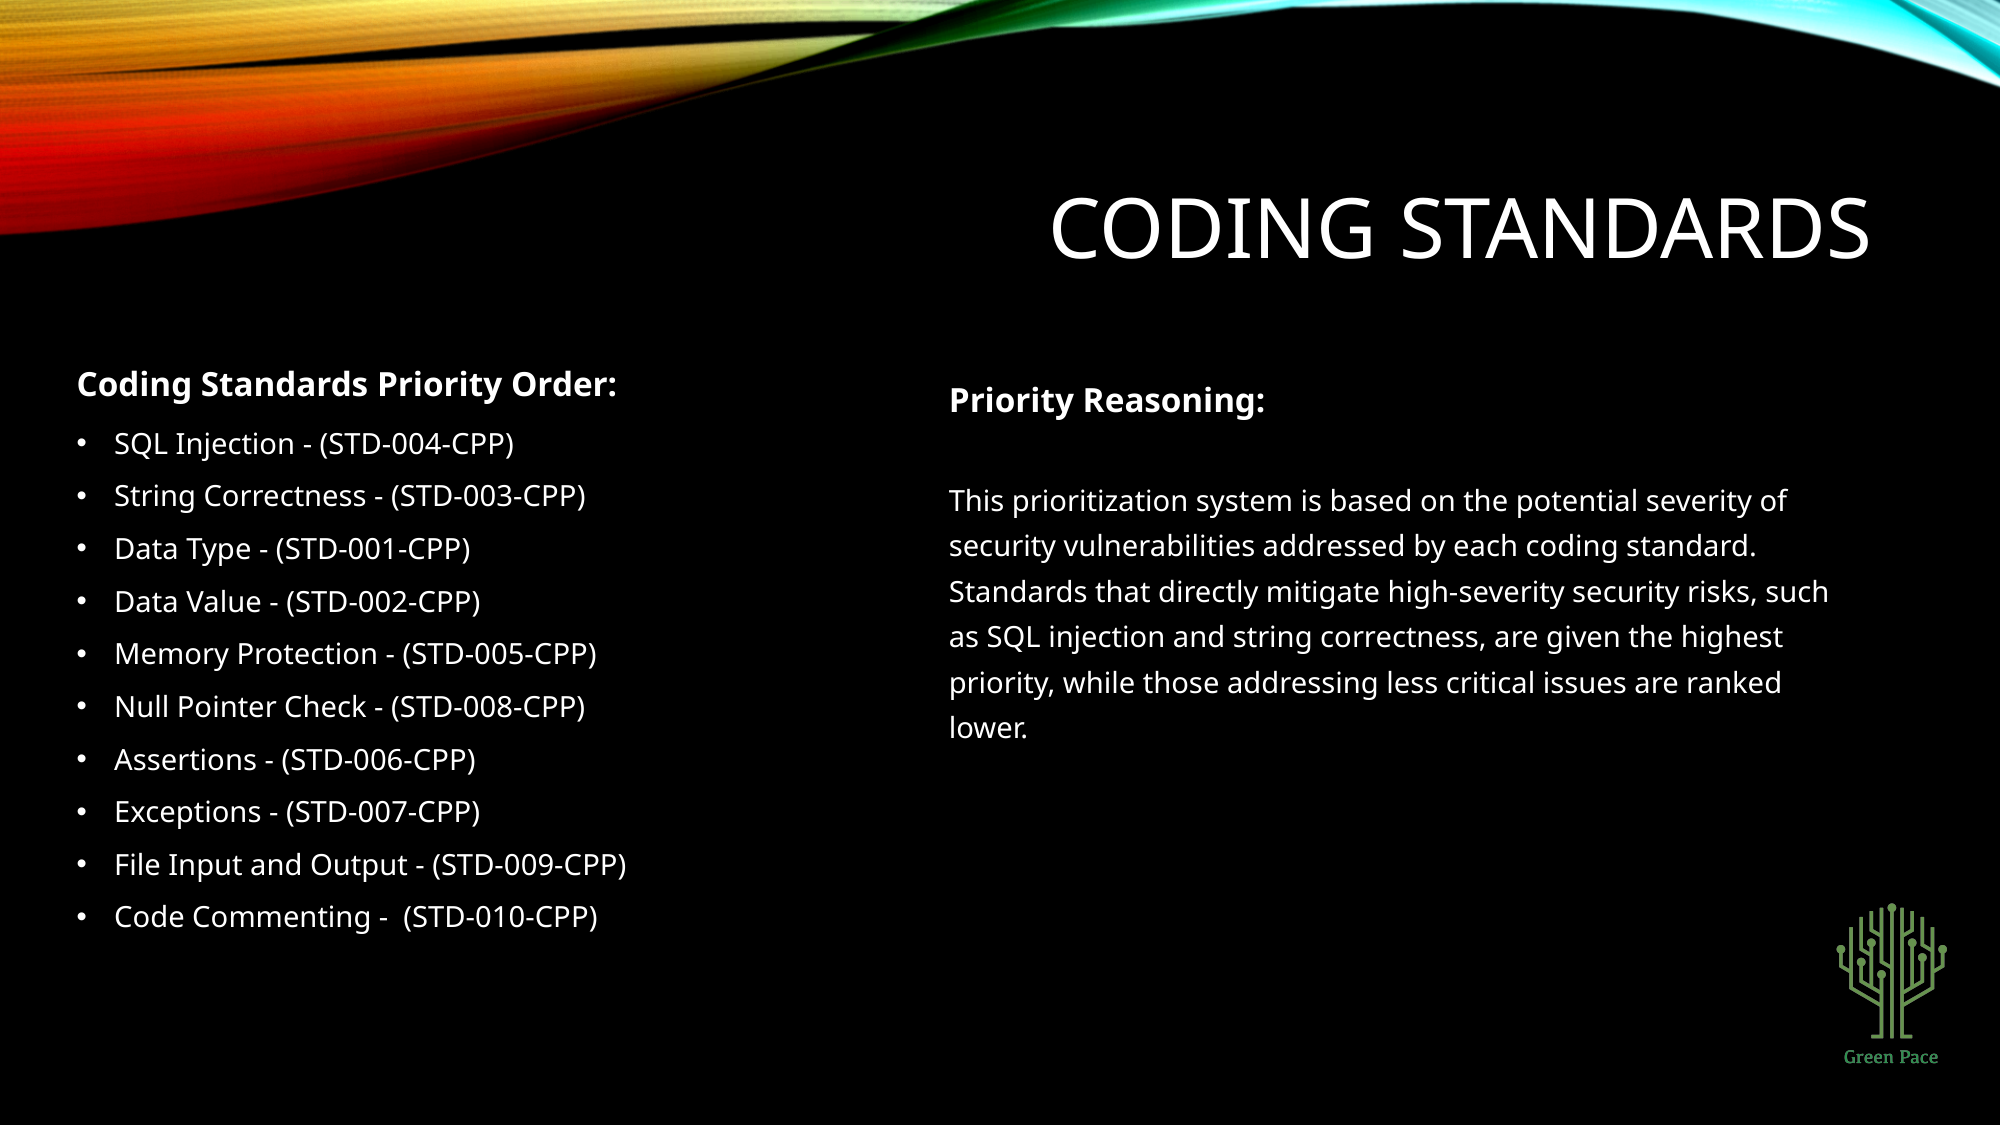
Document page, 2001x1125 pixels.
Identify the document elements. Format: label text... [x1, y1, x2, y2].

list Coding Standards Priority Order: SQL Injection - (STD-004-CPP) String Correctness - (STD-003-CPP) Data Type - (STD-001-CPP) Data Value - (STD-002-CPP) Memory Protection - (STD-005-CPP) Null Pointer Check - (STD-008-CPP) Assertions - (STD-006-CPP) Exceptions - (STD-007-CPP) File Input and Output - (STD-009-CPP) Code Commenting - (STD-010-CPP) [61, 360, 890, 1061]
picture [0, 0, 2000, 237]
text_box Priority Reasoning: This prioritization system is based on the potential severity of security vulnerabilities addressed by each coding standard. Standards that directly mitigate high-severity security risks, such as SQL injection and string correctness, are given the highest priority, while those addressing less critical issues are ranked lower. [933, 360, 1848, 1061]
picture [1817, 892, 1964, 1082]
title CODING STANDARDS [474, 125, 1888, 338]
